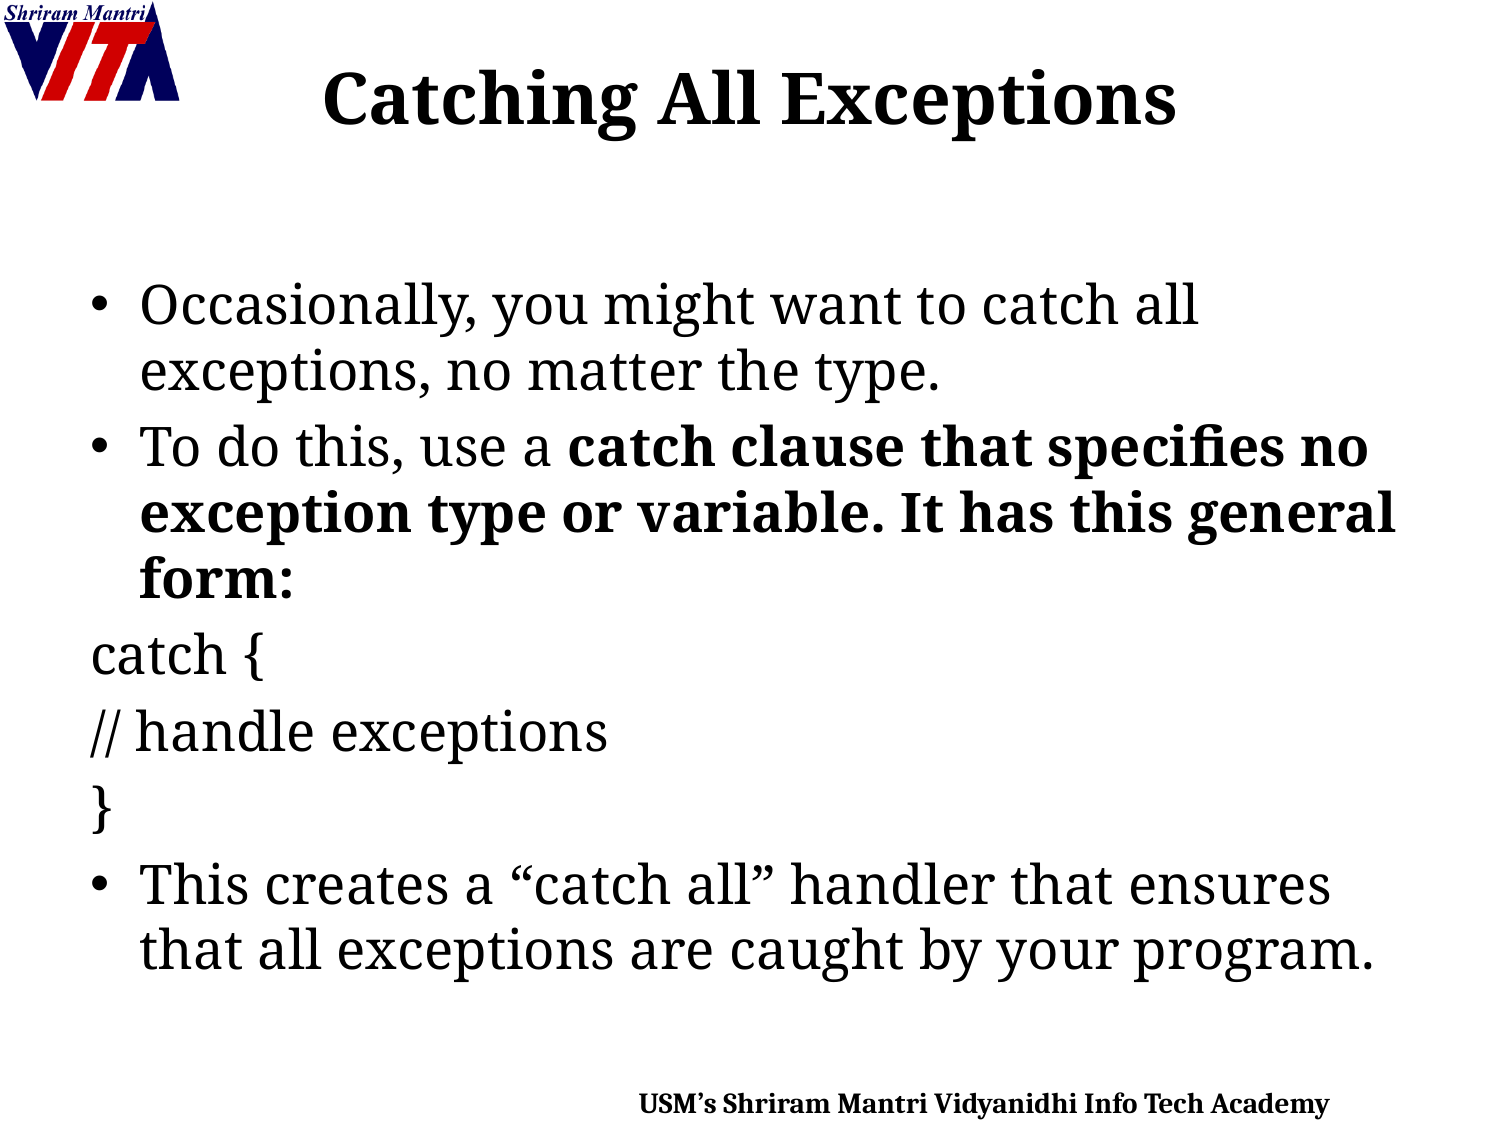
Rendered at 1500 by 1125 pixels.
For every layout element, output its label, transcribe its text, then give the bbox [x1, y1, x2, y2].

list Occasionally, you might want to catch all exceptions, no matter the type. To do this, use a catch clause that specifies no exception type or variable. It has this general form: catch { // handle exceptions } This creates a “catch all” handler that ensures that all exceptions are caught by your program. [75, 262, 1425, 1005]
title Catching All Exceptions [75, 45, 1425, 233]
picture [0, 0, 197, 121]
